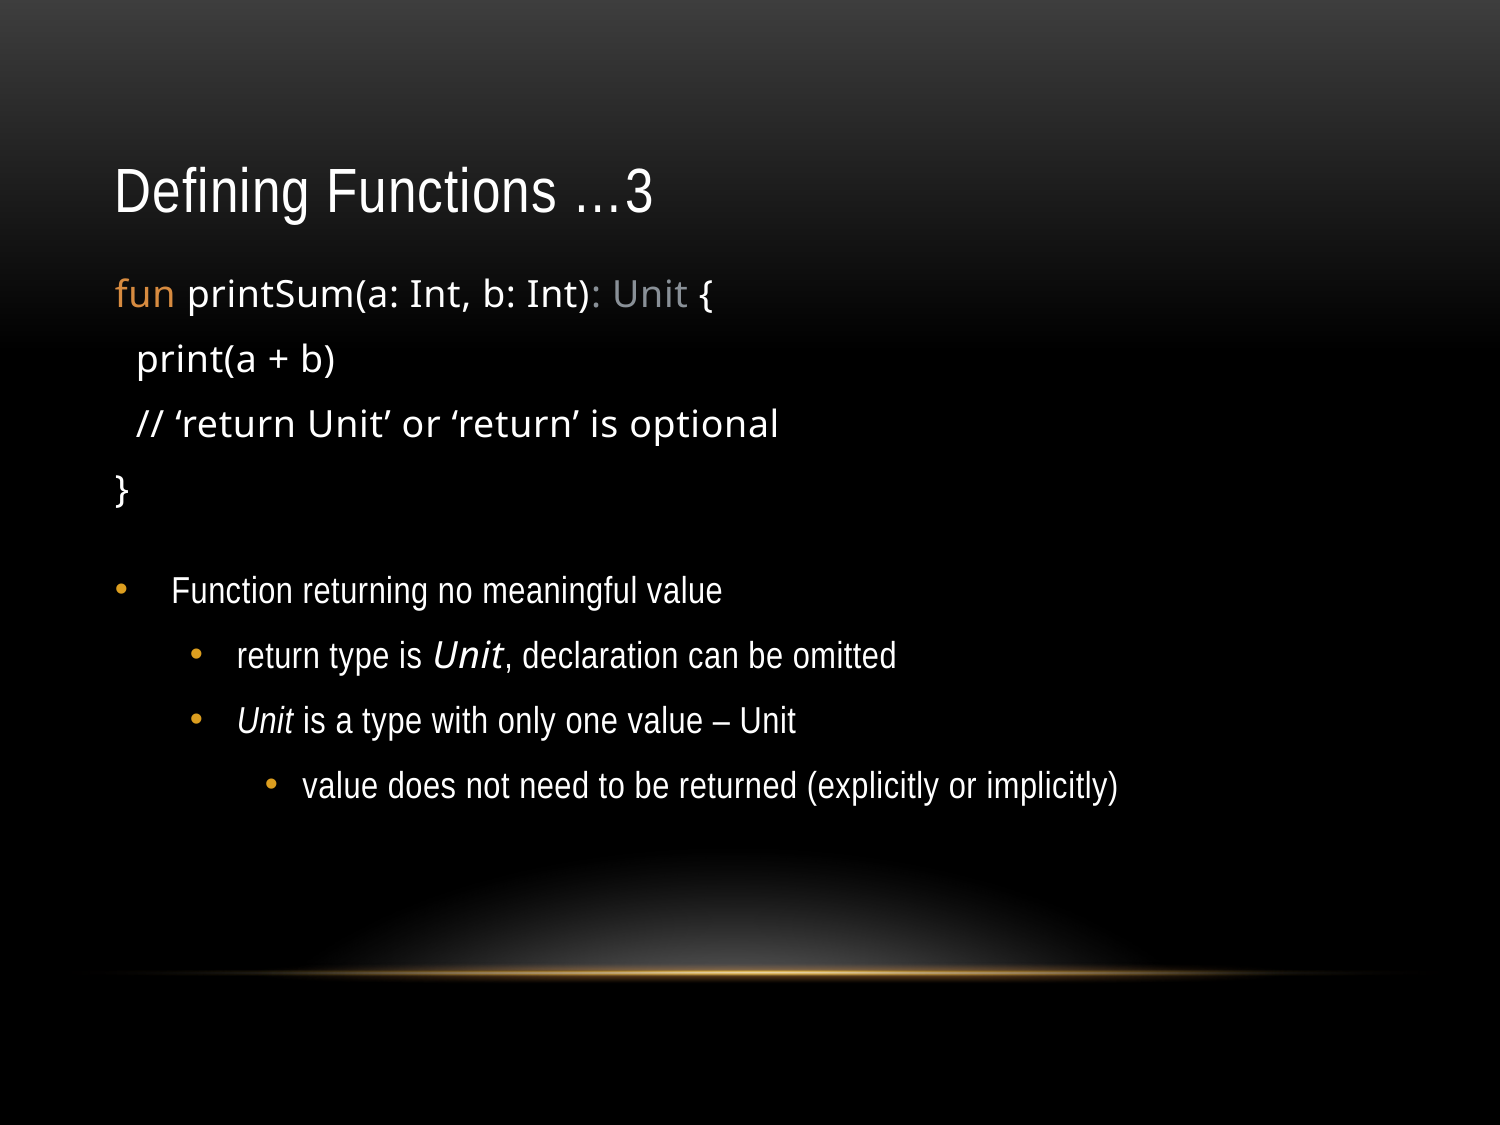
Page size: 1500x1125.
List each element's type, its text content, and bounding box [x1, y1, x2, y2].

title Defining Functions …3 [99, 45, 1400, 233]
picture [0, 0, 1500, 1125]
list fun printSum(a: Int, b: Int): Unit { print(a + b) // ‘return Unit’ or ‘return’ is optional } Function returning no meaningful value return type is Unit, declaration can be omitted Unit is a type with only one value – Unit value does not need to be returned (explicitly or implicitly) [99, 262, 1400, 938]
